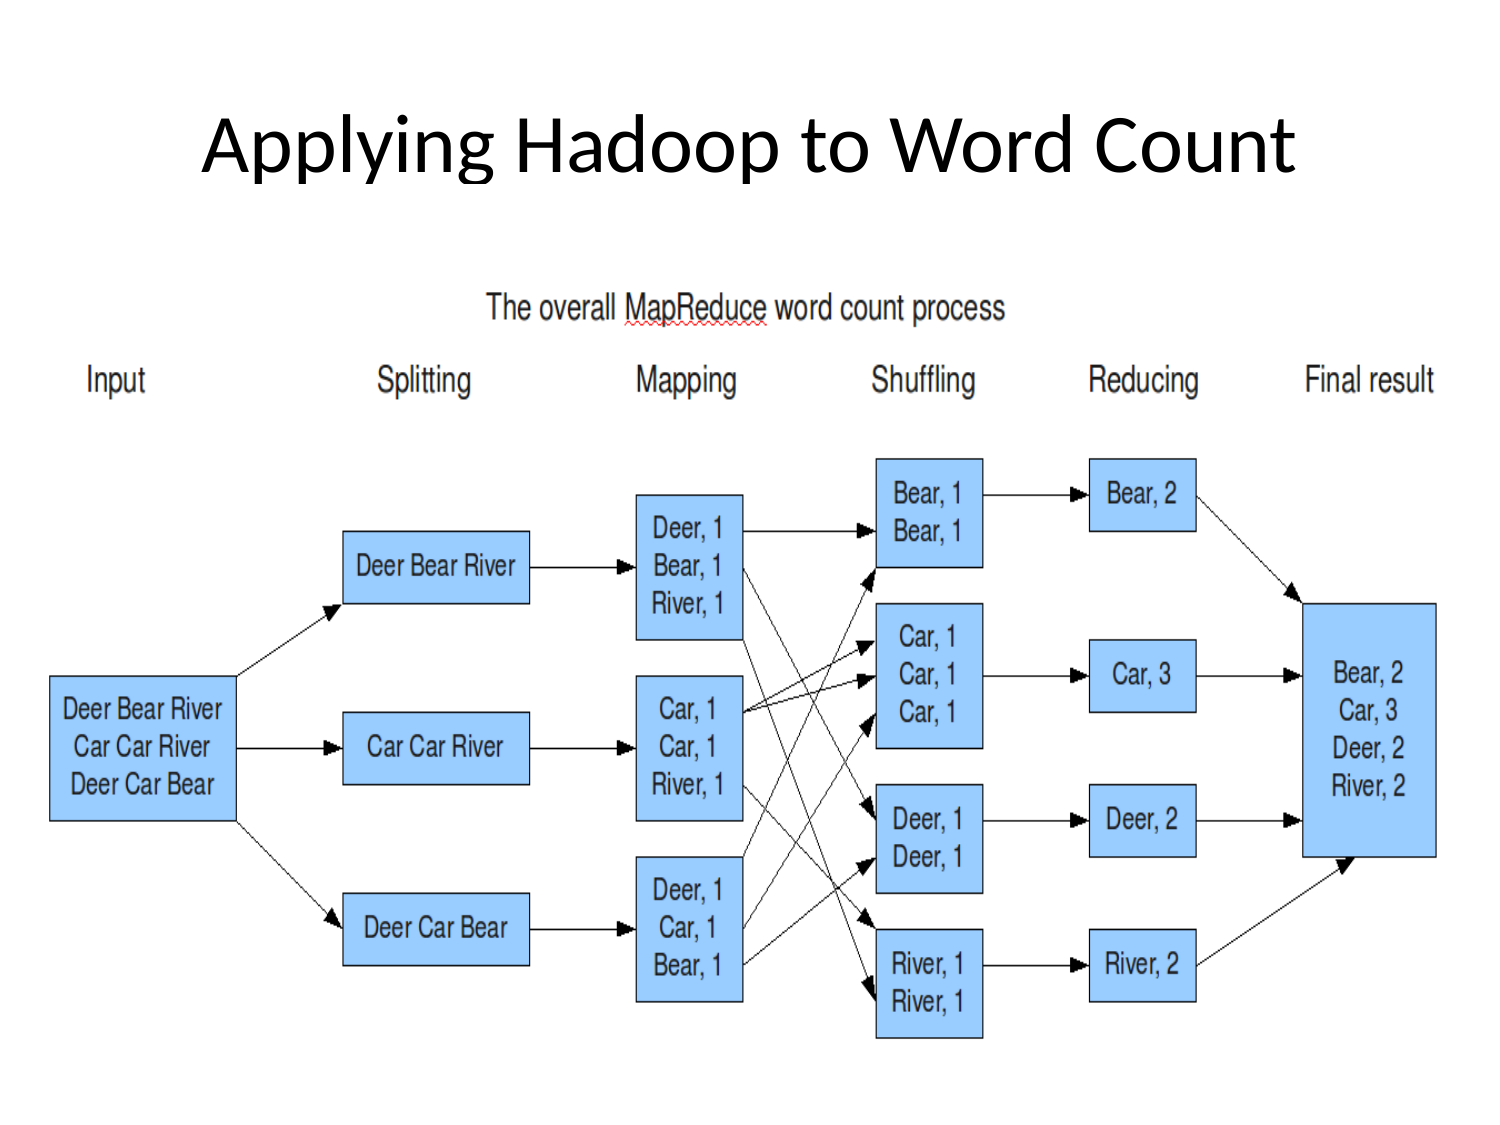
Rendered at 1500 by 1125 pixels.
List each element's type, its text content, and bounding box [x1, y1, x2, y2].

picture [7, 184, 1500, 1125]
title Applying Hadoop to Word Count [75, 45, 1425, 182]
